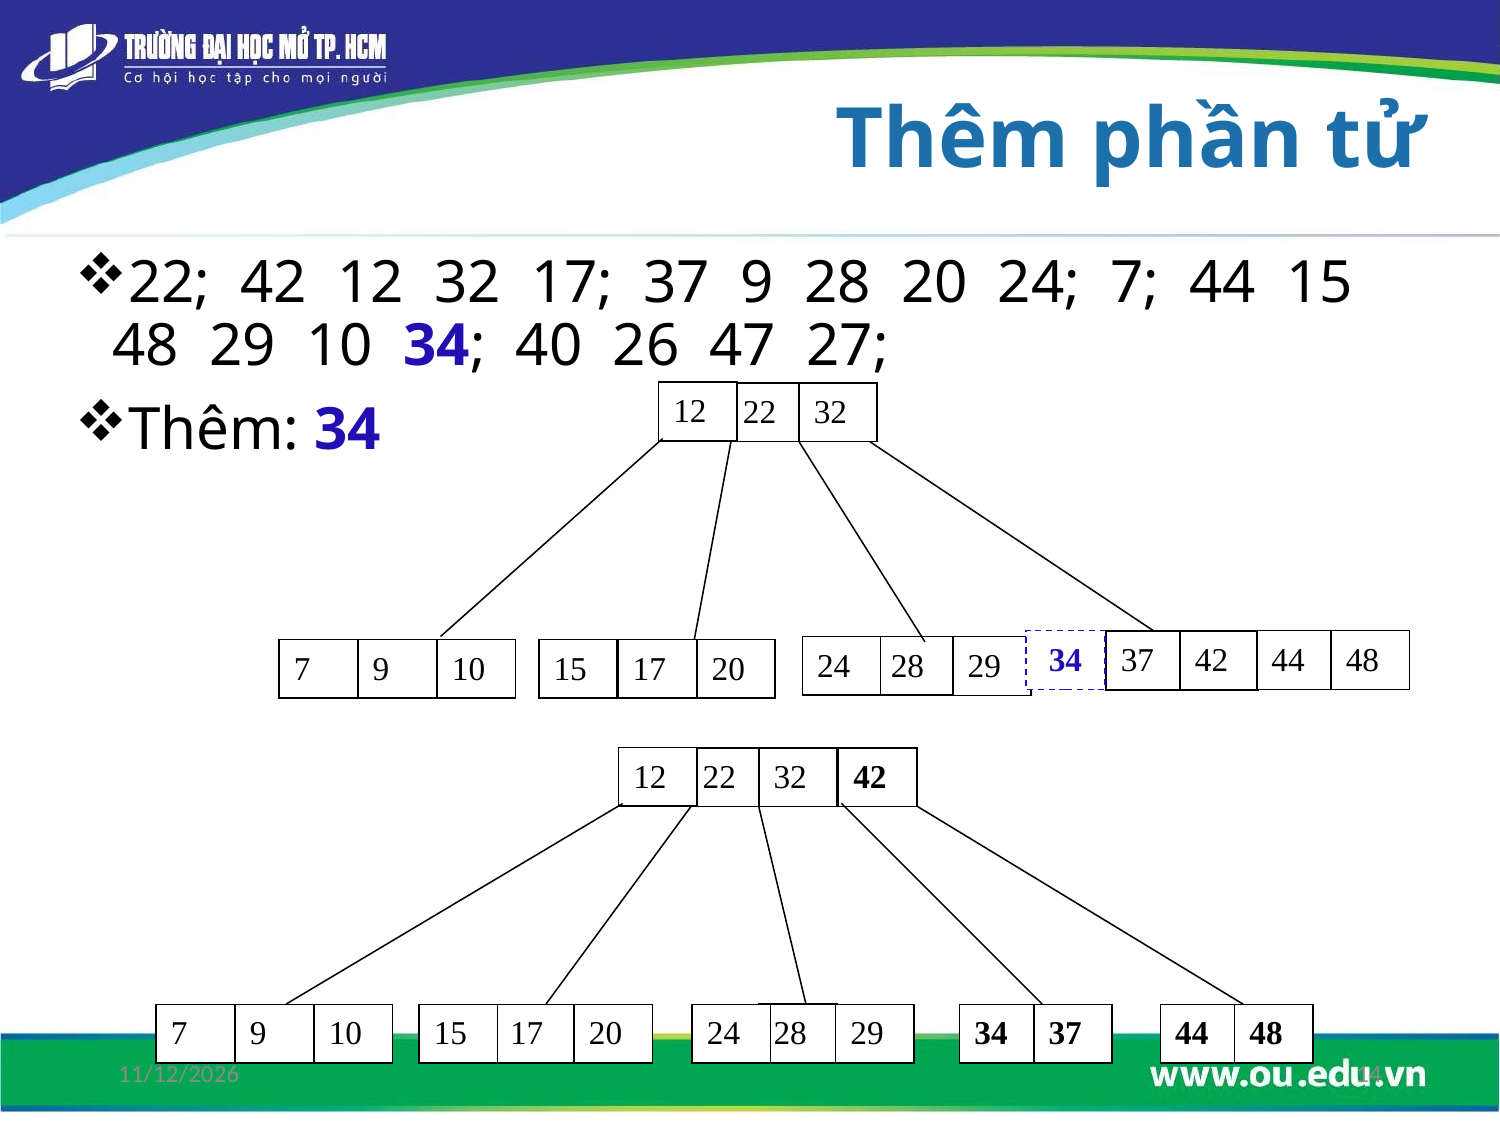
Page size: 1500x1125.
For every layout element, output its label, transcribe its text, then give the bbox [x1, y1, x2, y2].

text_box 22 [697, 747, 758, 807]
text_box 12 [658, 382, 737, 442]
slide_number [103, 1042, 441, 1103]
text_box 28 [881, 636, 952, 696]
text_box 32 [798, 382, 878, 442]
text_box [617, 639, 776, 699]
text_box 9 [358, 639, 437, 699]
text_box 29 [835, 1004, 914, 1064]
text_box 12 [618, 747, 697, 807]
text_box 7 [279, 639, 358, 699]
text_box 24 [692, 1004, 771, 1064]
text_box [495, 1004, 653, 1064]
text_box 29 [952, 636, 1032, 696]
slide_number 14 [1059, 1042, 1397, 1103]
text_box 9 [235, 1004, 314, 1064]
text_box 10 [314, 1004, 393, 1064]
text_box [1105, 630, 1256, 690]
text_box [959, 1004, 1113, 1064]
text_box 24 [802, 636, 881, 696]
text_box 22 [737, 382, 798, 442]
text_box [1256, 630, 1410, 690]
text_box 7 [156, 1004, 235, 1064]
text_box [1160, 1004, 1313, 1064]
text_box 42 [838, 747, 917, 807]
picture [0, 0, 1500, 1125]
text_box 32 [758, 747, 838, 807]
text_box 10 [437, 639, 516, 699]
text_box 15 [418, 1004, 495, 1064]
text_box 15 [538, 639, 617, 699]
title Thêm phần tử [60, 59, 1440, 222]
list 22; 42 12 32 17; 37 9 28 20 24; 7; 44 15 48 29 10 34; 40 26 47 27; Thêm: 34 [60, 244, 1440, 1020]
text_box 34 [1026, 630, 1105, 690]
text_box 28 [771, 1004, 835, 1063]
